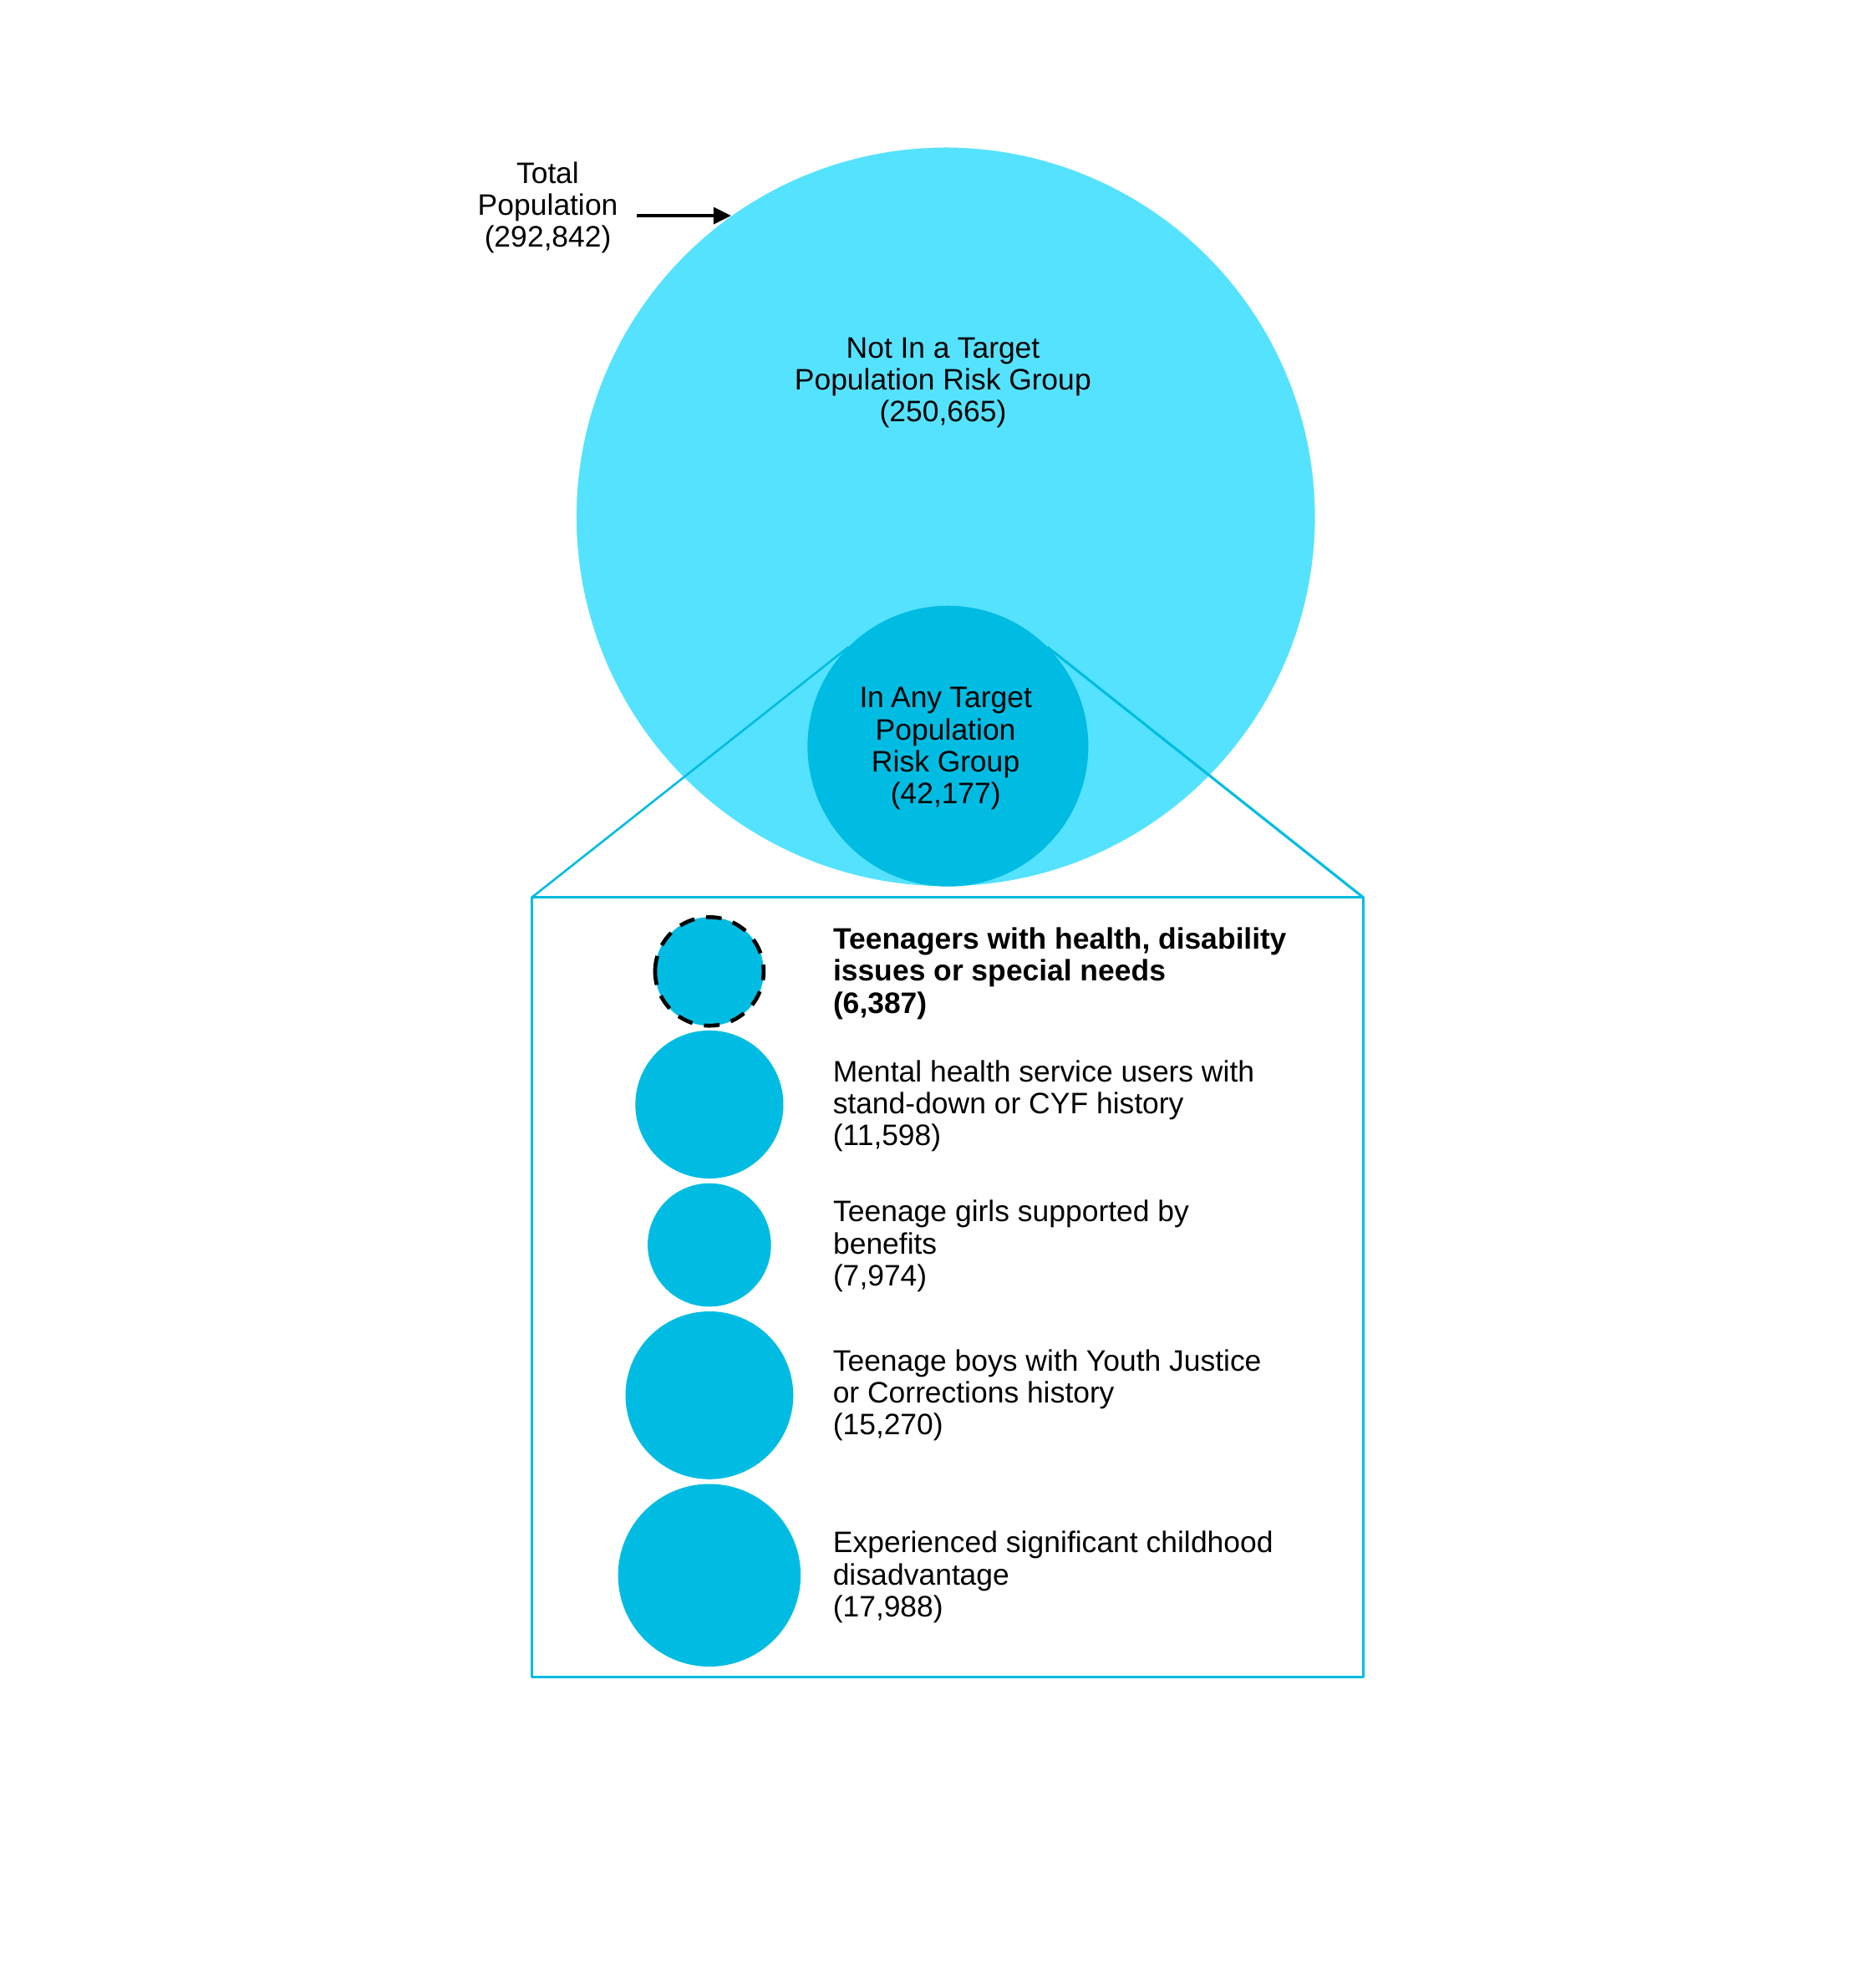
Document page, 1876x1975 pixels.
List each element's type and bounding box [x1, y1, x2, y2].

text_box [444, 146, 1364, 1677]
